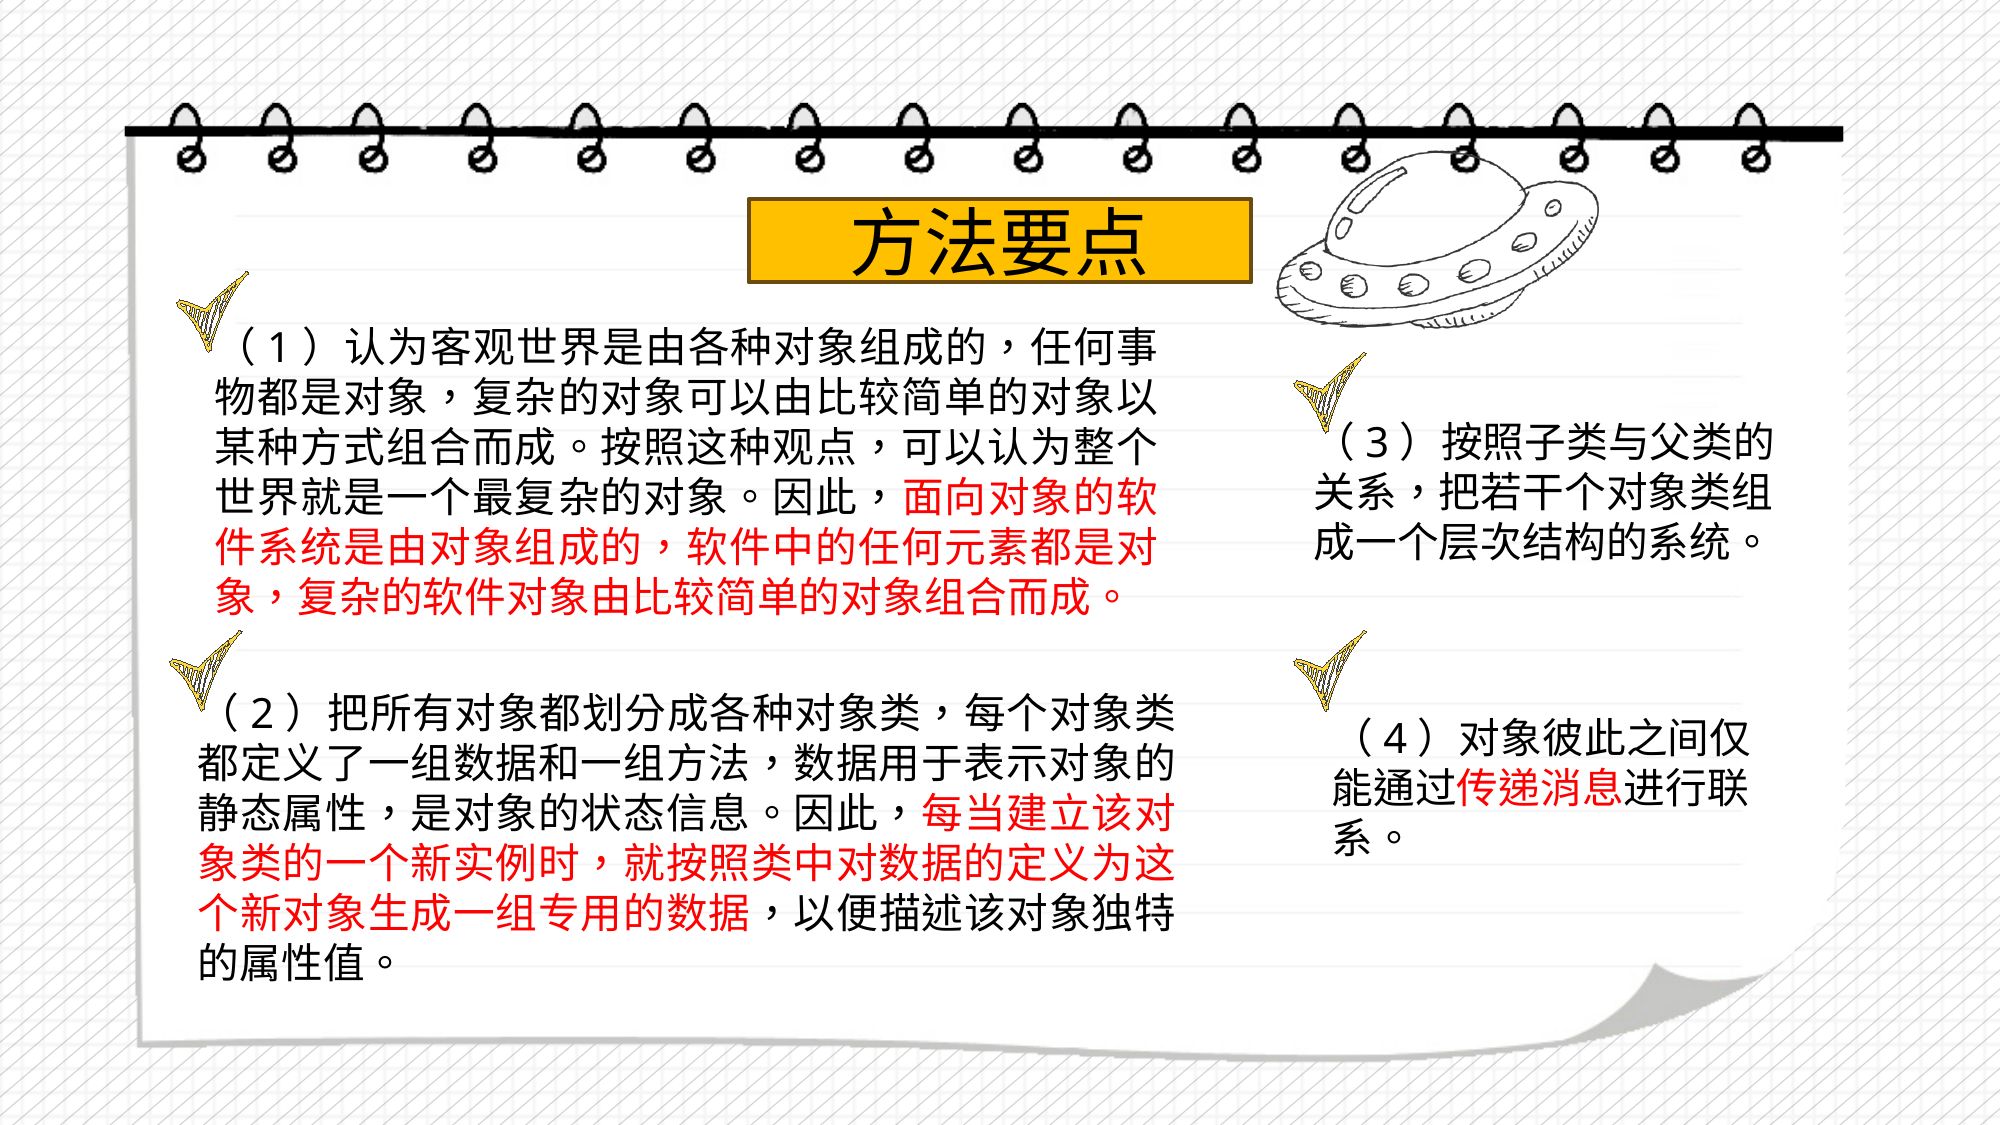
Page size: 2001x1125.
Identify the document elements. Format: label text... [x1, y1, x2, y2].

text_box [1293, 630, 1367, 711]
text_box [176, 271, 249, 320]
picture [0, 0, 2000, 1125]
text_box [169, 630, 243, 686]
text_box （4）对象彼此之间仅能通过传递消息进行联系。 [1303, 711, 1755, 862]
text_box （2）把所有对象都划分成各种对象类，每个对象类都定义了一组数据和一组方法，数据用于表示对象的静态属性，是对象的状态信息。因此，每当建立该对象类的一个新实例时，就按照类中对数据的定义为这个新对象生成一组专用的数据，以便描述该对象独特的属性值。 [169, 686, 1176, 987]
text_box 方法要点 [748, 199, 1234, 283]
text_box （3）按照子类与父类的关系，把若干个对象类组成一个层次结构的系统。 [1285, 415, 1812, 566]
text_box （1）认为客观世界是由各种对象组成的，任何事物都是对象，复杂的对象可以由比较简单的对象以某种方式组合而成。按照这种观点，可以认为整个世界就是一个最复杂的对象。因此，面向对象的软件系统是由对象组成的，软件中的任何元素都是对象，复杂的软件对象由比较简单的对象组合而成。 [186, 320, 1159, 621]
